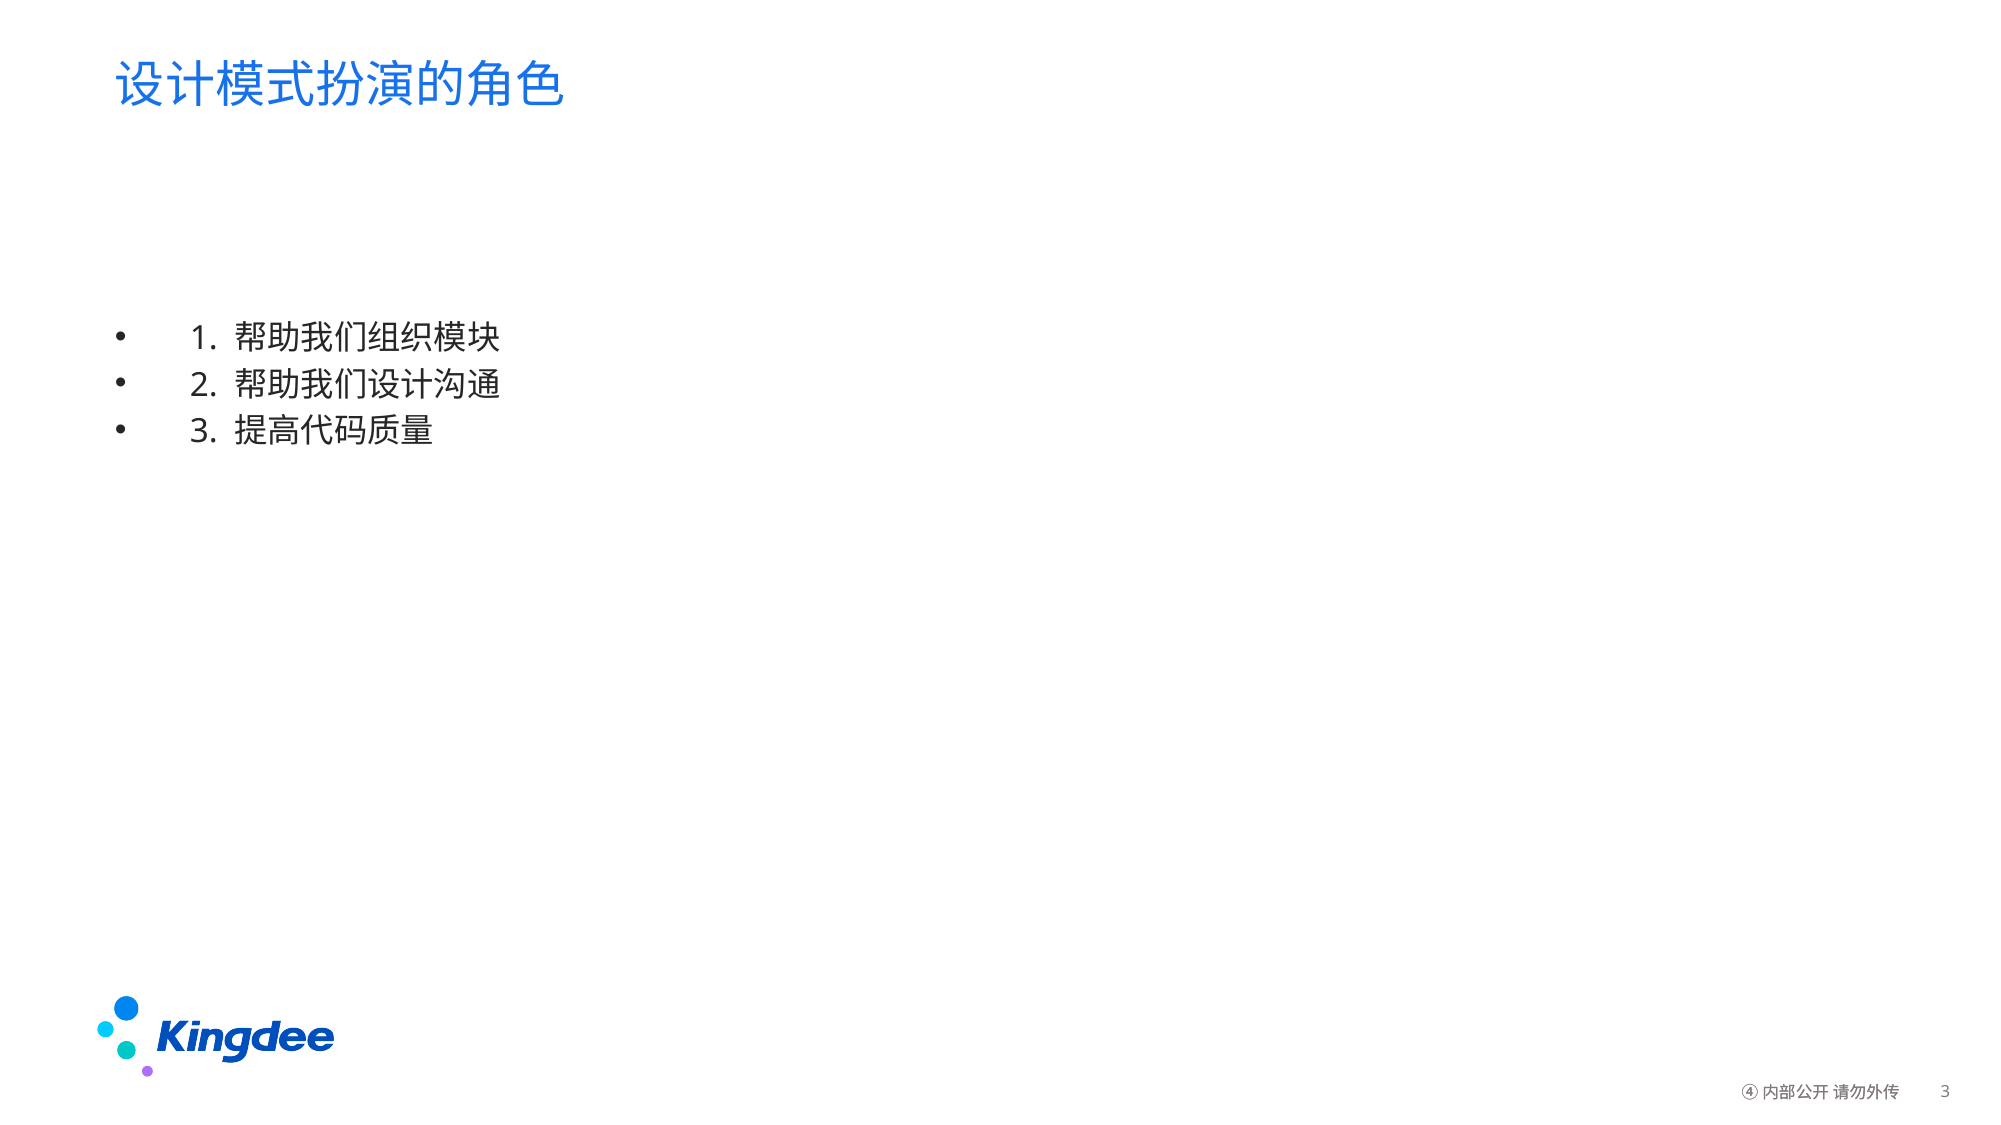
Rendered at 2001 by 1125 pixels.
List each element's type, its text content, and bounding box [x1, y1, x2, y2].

title 设计模式扮演的角色 [99, 45, 1900, 233]
list 1. 帮助我们组织模块 2. 帮助我们设计沟通 3. 提高代码质量 [99, 308, 1900, 980]
picture [97, 995, 334, 1077]
